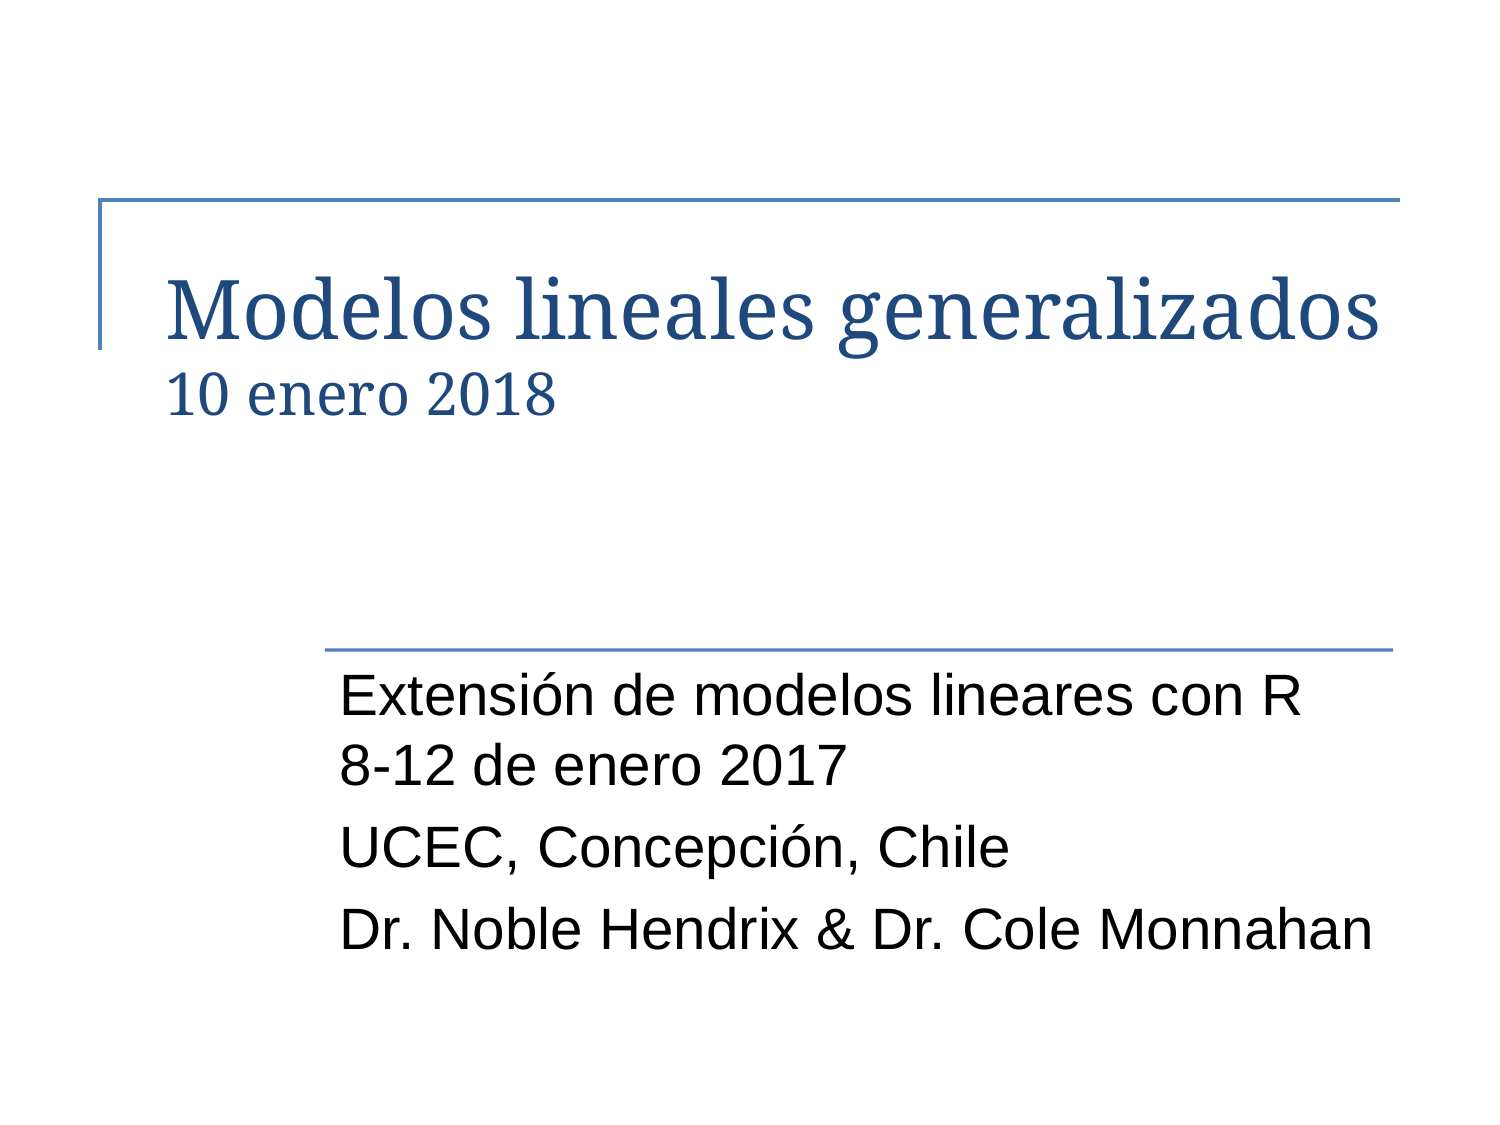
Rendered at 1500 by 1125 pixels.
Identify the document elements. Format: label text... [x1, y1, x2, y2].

title Modelos lineales generalizados 10 enero 2018 [150, 249, 1401, 538]
subtitle Extensión de modelos lineares con R 8-12 de enero 2017 UCEC, Concepción, Chile Dr. Noble Hendrix & Dr. Cole Monnahan [324, 650, 1400, 938]
